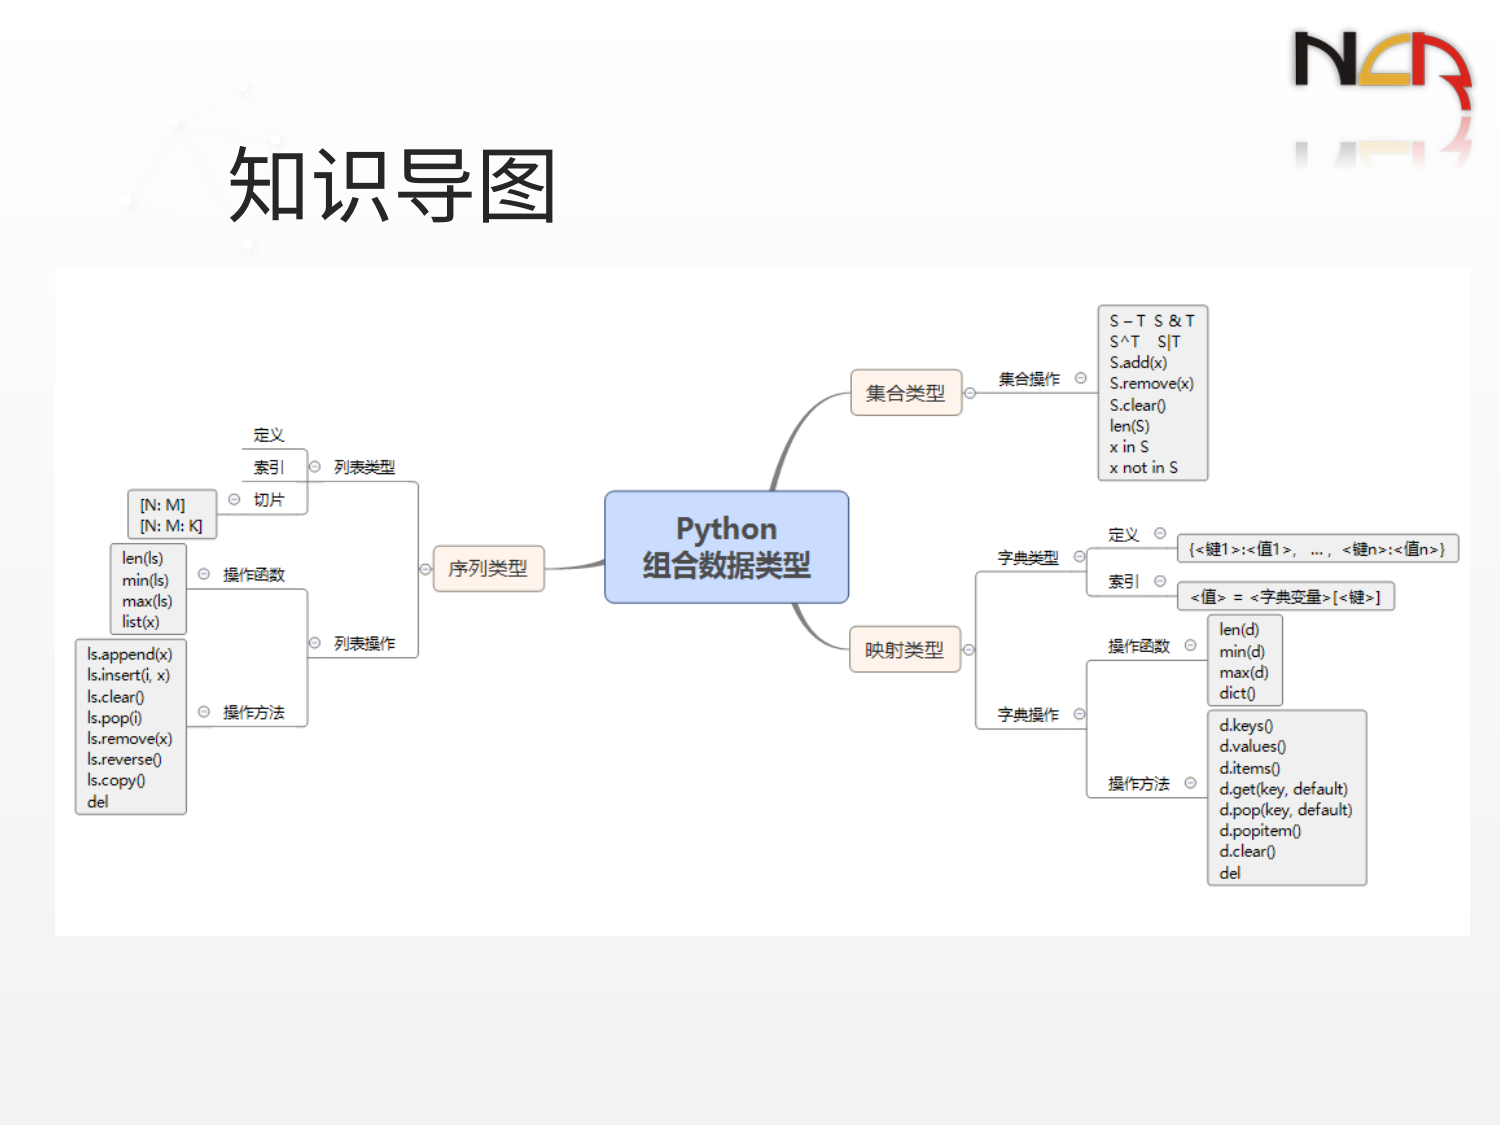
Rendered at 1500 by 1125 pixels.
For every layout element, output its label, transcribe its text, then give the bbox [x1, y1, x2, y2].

text_box 知识导图 [318, 125, 1388, 241]
picture [1281, 0, 1488, 229]
picture [54, 64, 1470, 936]
